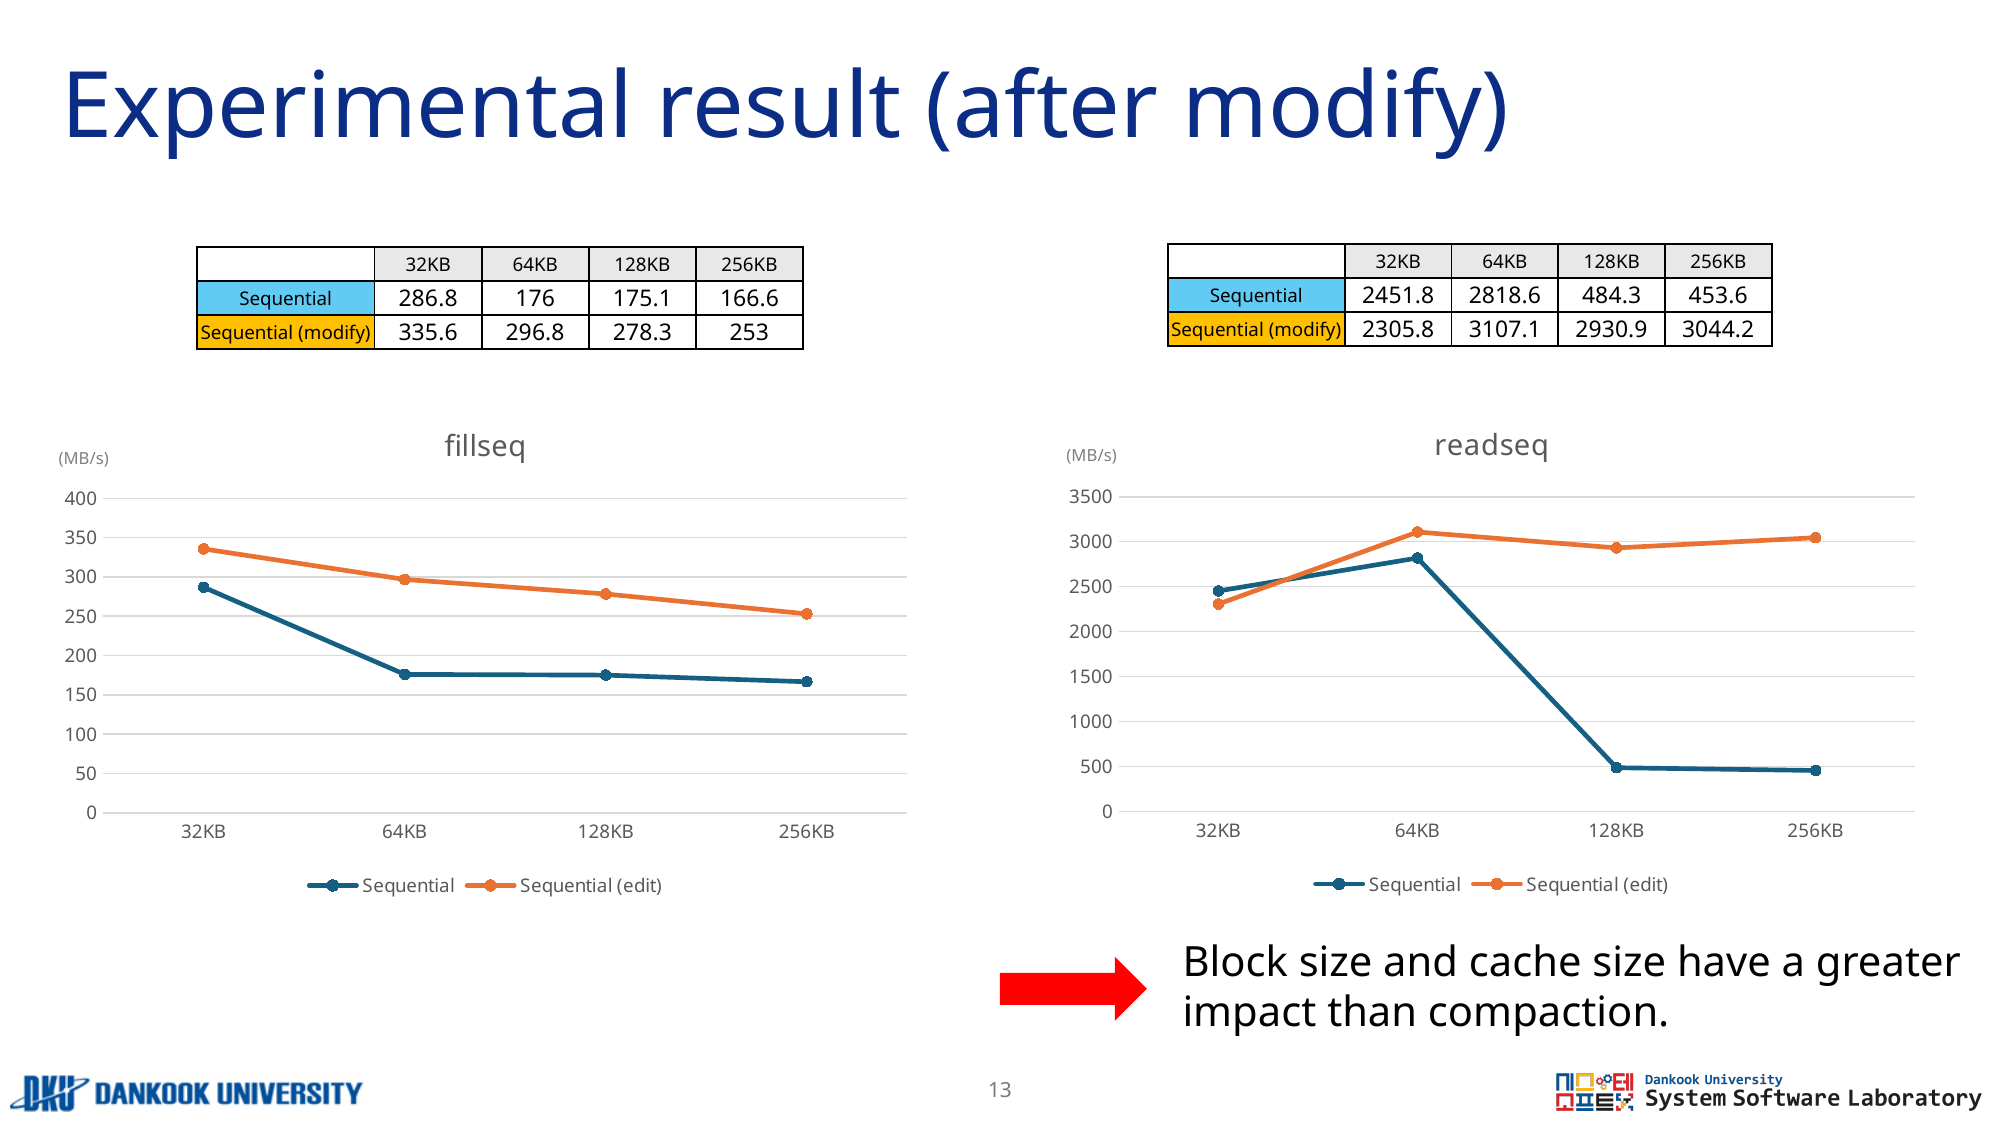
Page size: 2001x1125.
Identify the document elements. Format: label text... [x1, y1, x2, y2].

table_cell 2451.8 [1346, 279, 1451, 311]
picture [9, 1075, 363, 1112]
table_cell 166.6 [697, 282, 802, 314]
table_header 32KB [375, 248, 481, 280]
table_header 32KB [1346, 245, 1451, 277]
table_cell 2818.6 [1452, 279, 1557, 311]
table_cell Sequential [198, 282, 374, 314]
table_cell 2930.9 [1559, 313, 1664, 345]
text_box Block size and cache size have a greater impact than compaction. [1167, 927, 2000, 1042]
table_header [1169, 245, 1344, 277]
table_header 256KB [1666, 245, 1771, 277]
table_header 64KB [1452, 245, 1557, 277]
table_header 128KB [1559, 245, 1664, 277]
table_cell 2305.8 [1346, 313, 1451, 345]
table_cell 253 [697, 316, 802, 348]
table_header 64KB [483, 248, 588, 280]
table_cell 3044.2 [1666, 313, 1771, 345]
table_cell Sequential (modify) [1169, 313, 1344, 345]
table_cell Sequential (modify) [198, 316, 374, 348]
table_cell 286.8 [375, 282, 481, 314]
table_cell 3107.1 [1452, 313, 1557, 345]
chart [46, 398, 926, 906]
title Experimental result (after modify) [46, 28, 1772, 187]
table_cell 175.1 [590, 282, 695, 314]
slide_number 13 [774, 1067, 1225, 1116]
table_header 128KB [590, 248, 695, 280]
table_cell 176 [483, 282, 588, 314]
table_cell 484.3 [1559, 279, 1664, 311]
table_cell Sequential [1169, 279, 1344, 311]
table_cell 278.3 [590, 316, 695, 348]
table_header [198, 248, 374, 280]
table_cell 453.6 [1666, 279, 1771, 311]
table_cell 335.6 [375, 316, 481, 348]
chart [1051, 396, 1934, 904]
text_box [998, 952, 1150, 1025]
table_cell 296.8 [483, 316, 588, 348]
table_header 256KB [697, 248, 802, 280]
picture [1548, 1064, 2001, 1125]
